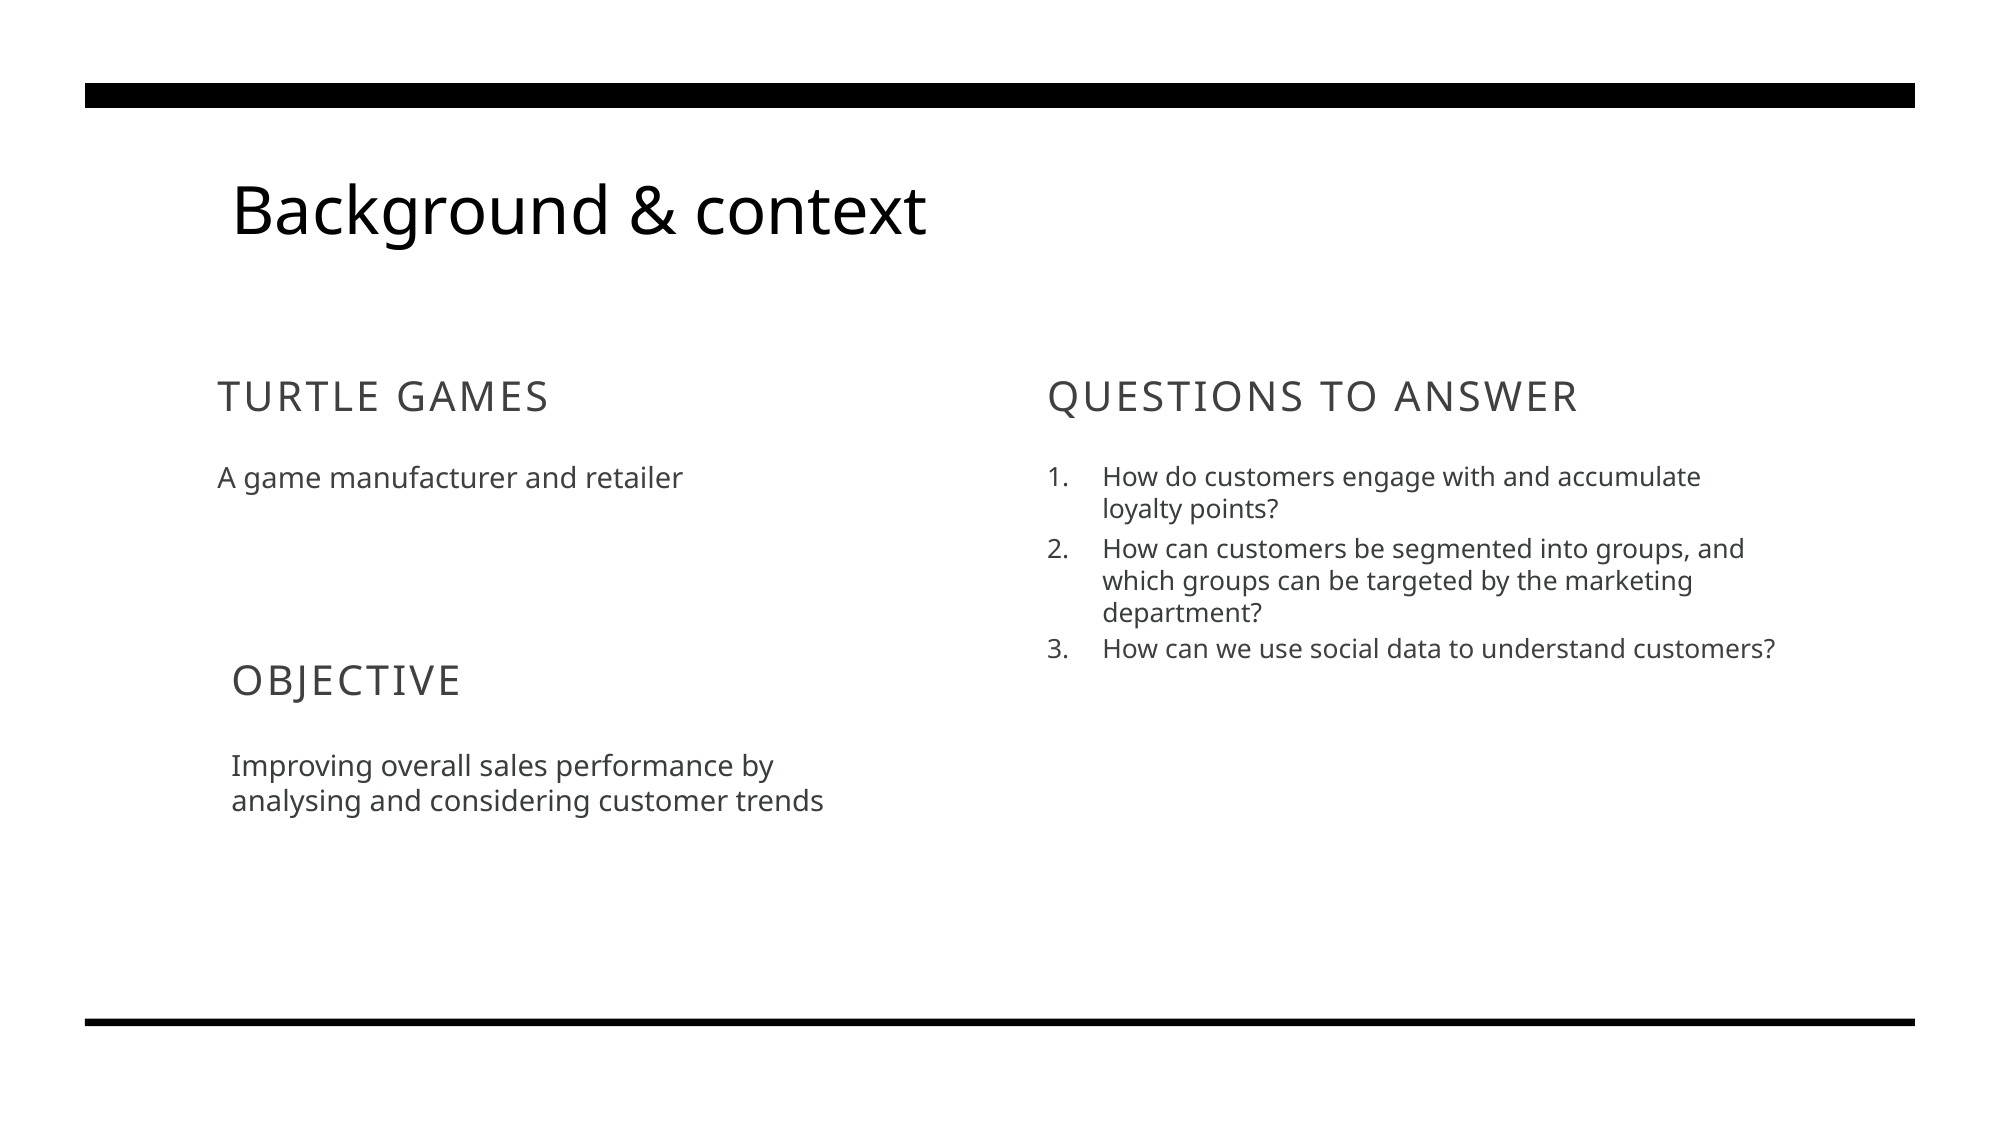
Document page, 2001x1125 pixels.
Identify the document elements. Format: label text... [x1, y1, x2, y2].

text_box Improving overall sales performance by analysing and considering customer trends [216, 739, 878, 914]
text_box A game manufacturer and retailer [202, 451, 864, 626]
text_box TURTLE GAMES [202, 368, 864, 429]
text_box QUESTIONS TO ANSWER [1031, 368, 1694, 429]
title Background & context [216, 160, 1916, 299]
text_box OBJECTIVE [216, 652, 878, 713]
text_box How do customers engage with and accumulate loyalty points? How can customers be segmented into groups, and which groups can be targeted by the marketing department? How can we use social data to understand customers? [1032, 452, 1798, 683]
